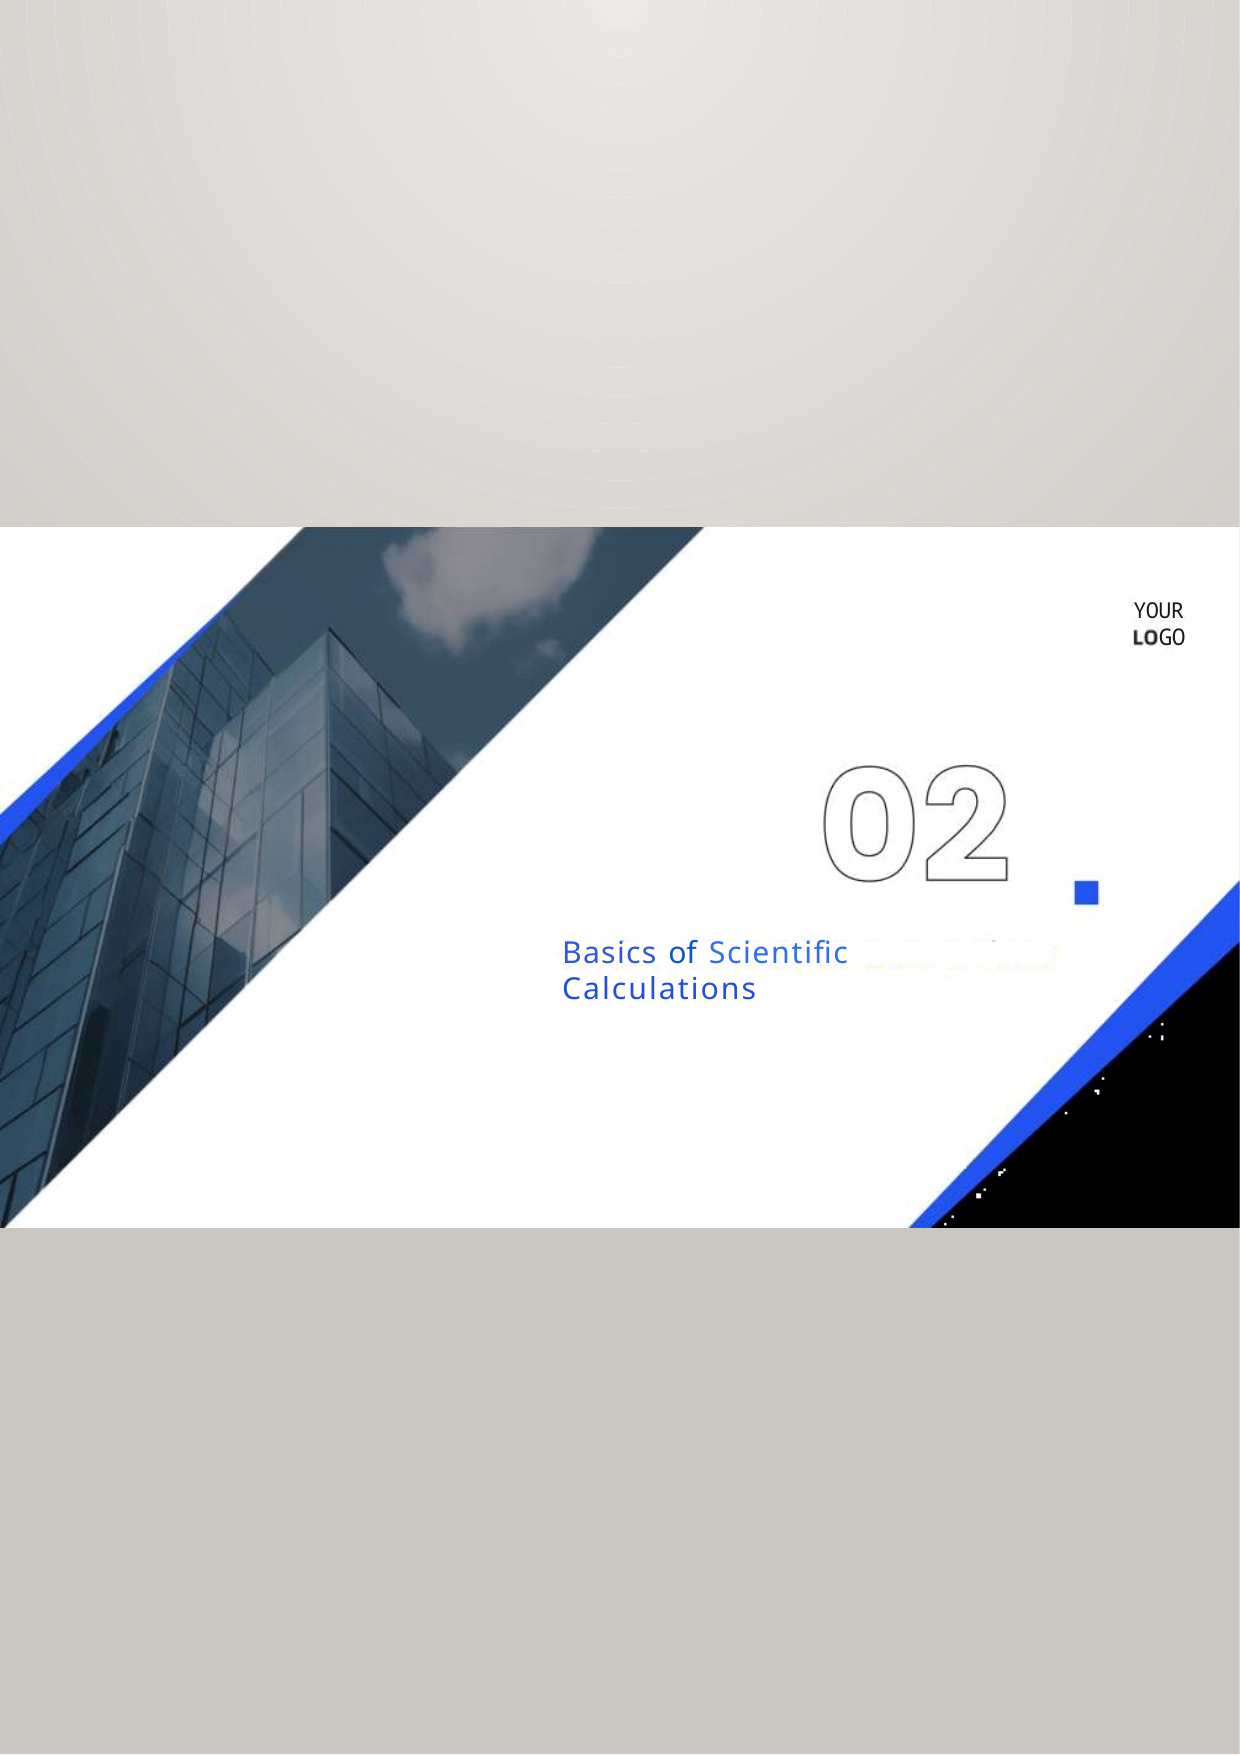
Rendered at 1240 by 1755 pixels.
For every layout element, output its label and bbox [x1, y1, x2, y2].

picture [0, 527, 1240, 1228]
